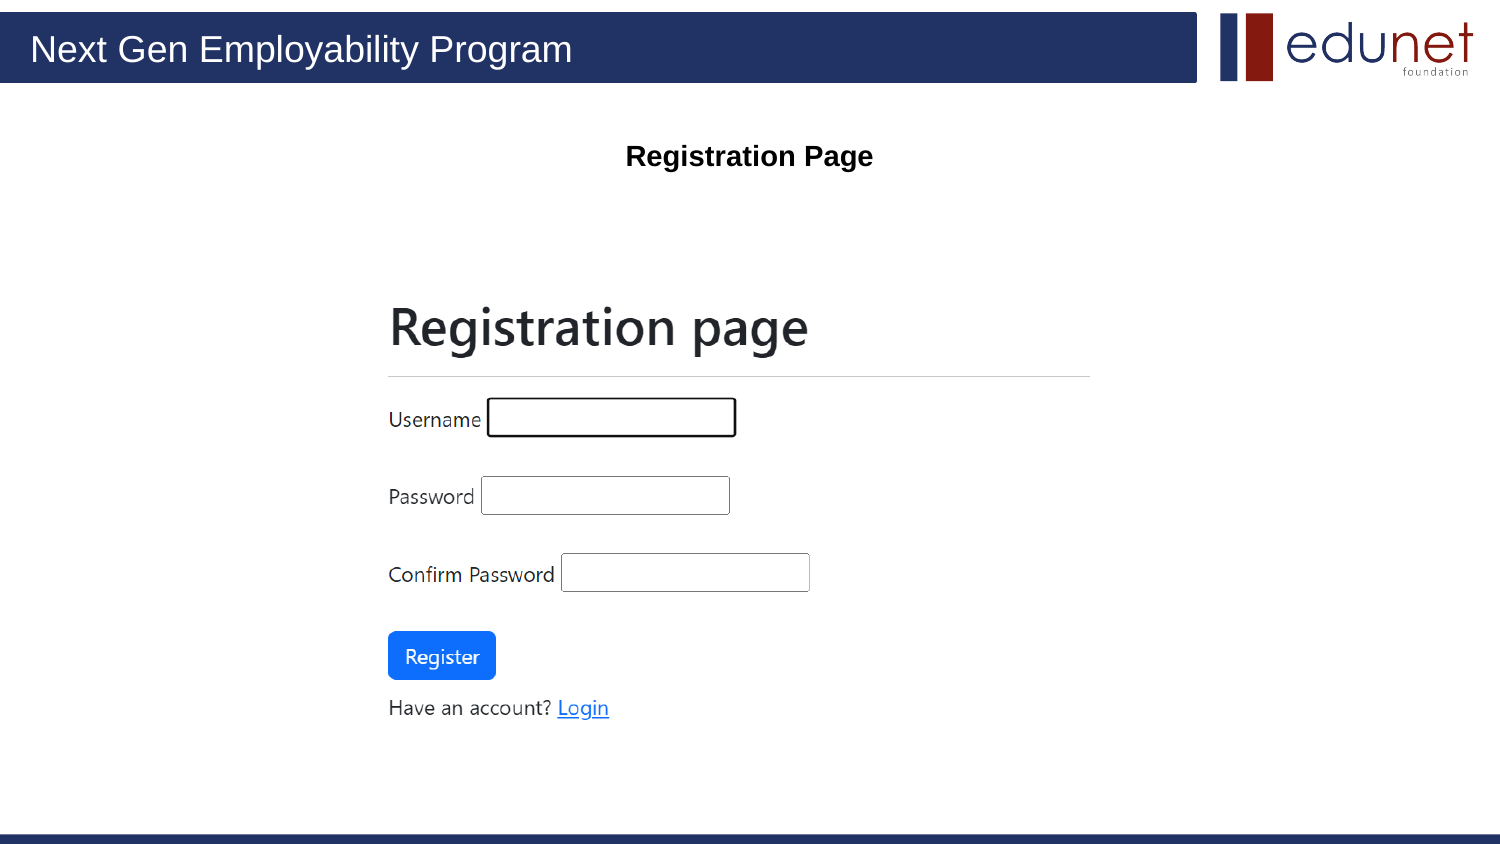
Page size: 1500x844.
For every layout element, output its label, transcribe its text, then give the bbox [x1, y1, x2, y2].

picture [1279, 14, 1482, 83]
picture [281, 207, 1219, 798]
title Registration Page [103, 101, 1397, 208]
